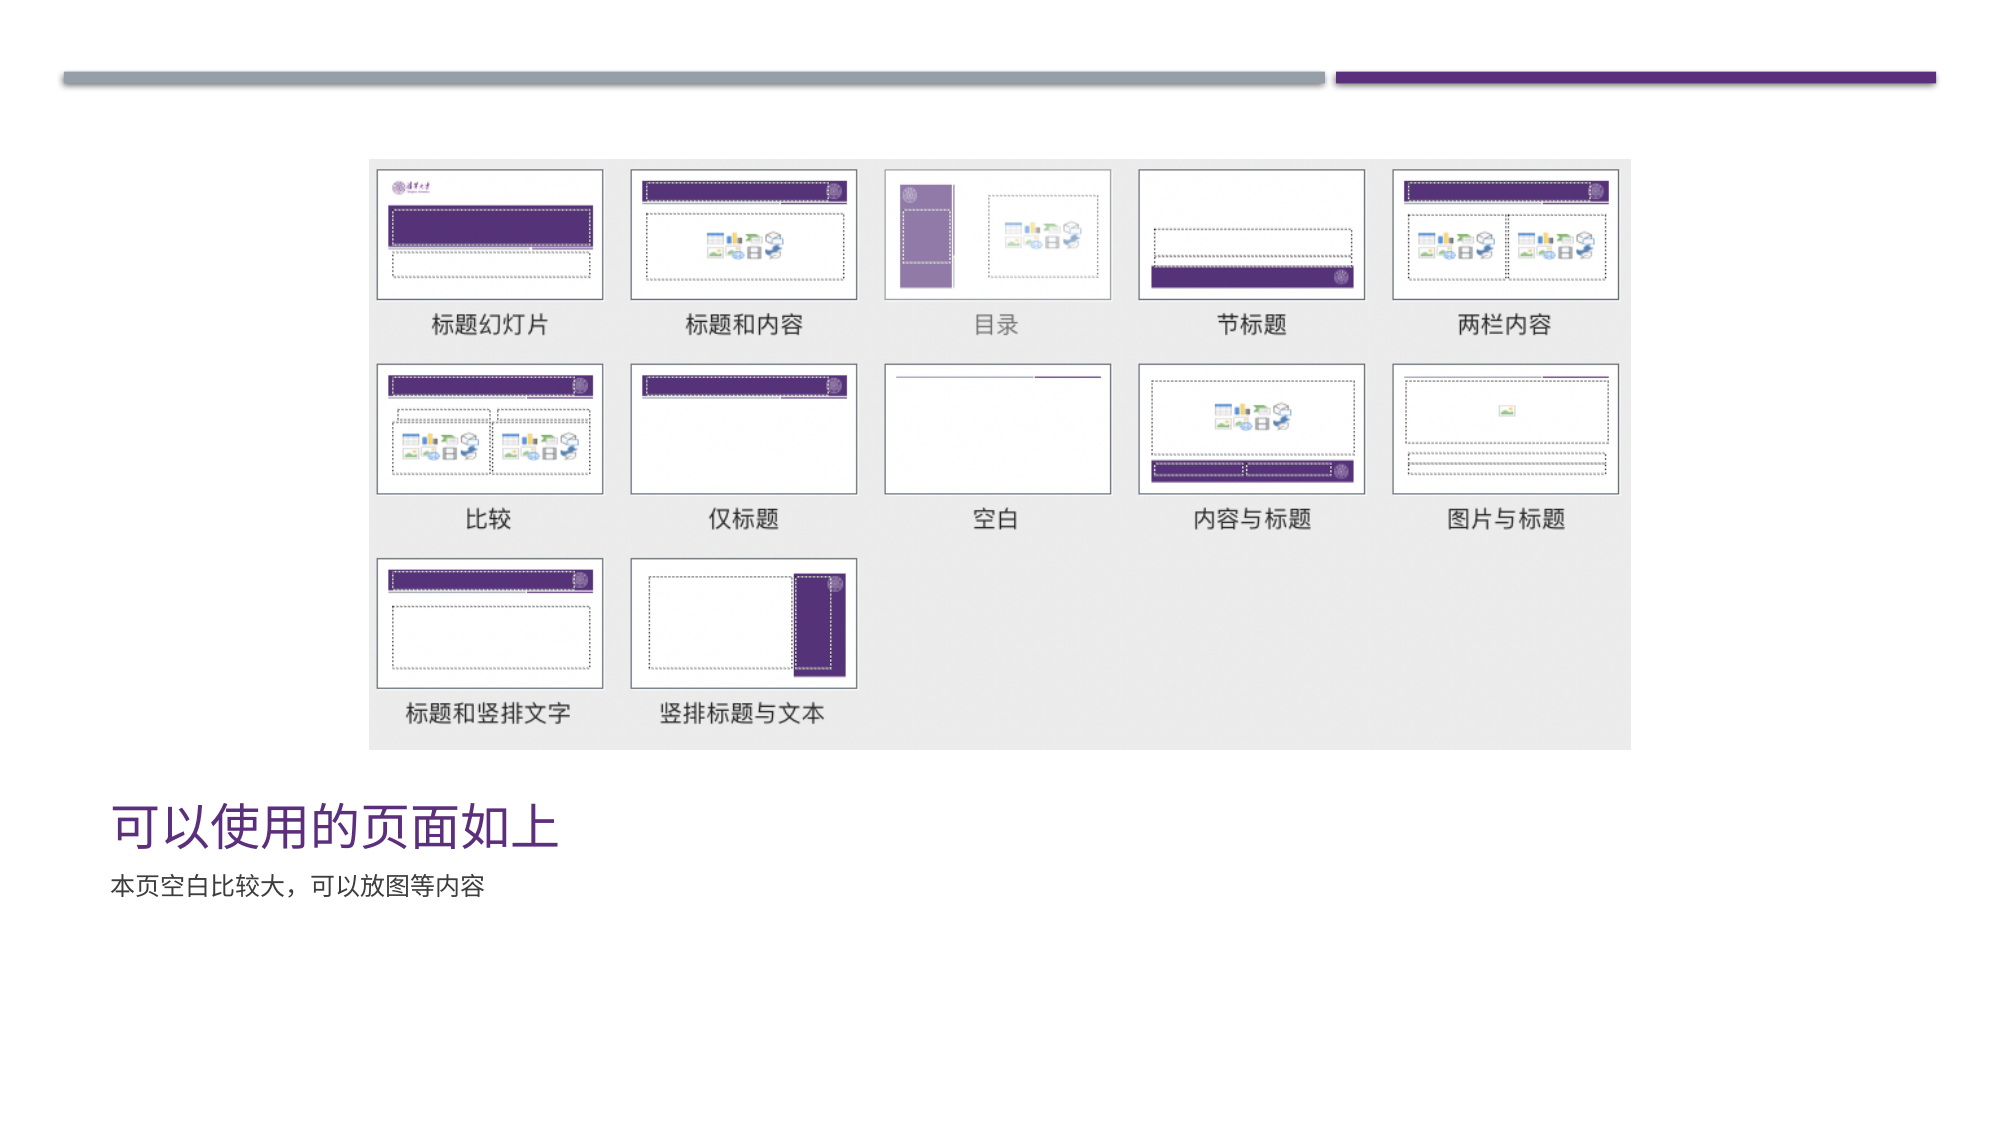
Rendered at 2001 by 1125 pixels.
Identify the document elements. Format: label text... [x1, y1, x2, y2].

title 可以使用的页面如上 [95, 769, 1905, 862]
list 本页空白比较大，可以放图等内容 [95, 862, 1905, 962]
picture [368, 158, 1632, 751]
